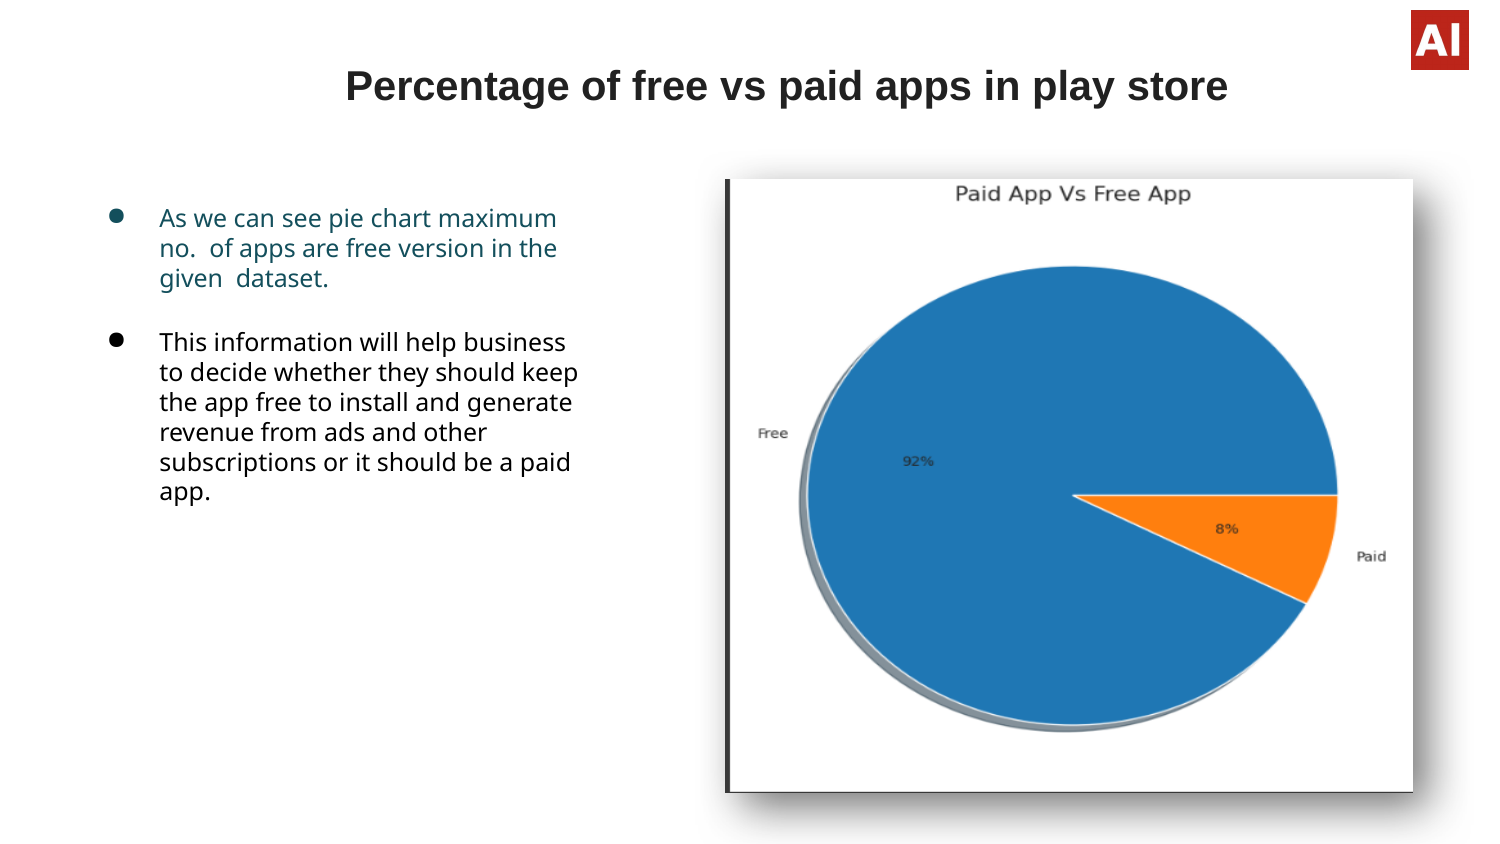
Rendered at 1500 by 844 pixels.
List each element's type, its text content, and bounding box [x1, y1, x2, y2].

picture [724, 179, 1413, 793]
text_box As we can see pie chart maximum no. of apps are free version in the given dataset. This information will help business to decide whether they should keep the app free to install and generate revenue from ads and other subscriptions or it should be a paid app. [104, 200, 584, 506]
picture [1411, 10, 1469, 70]
title Percentage of free vs paid apps in play store [343, 56, 1231, 200]
